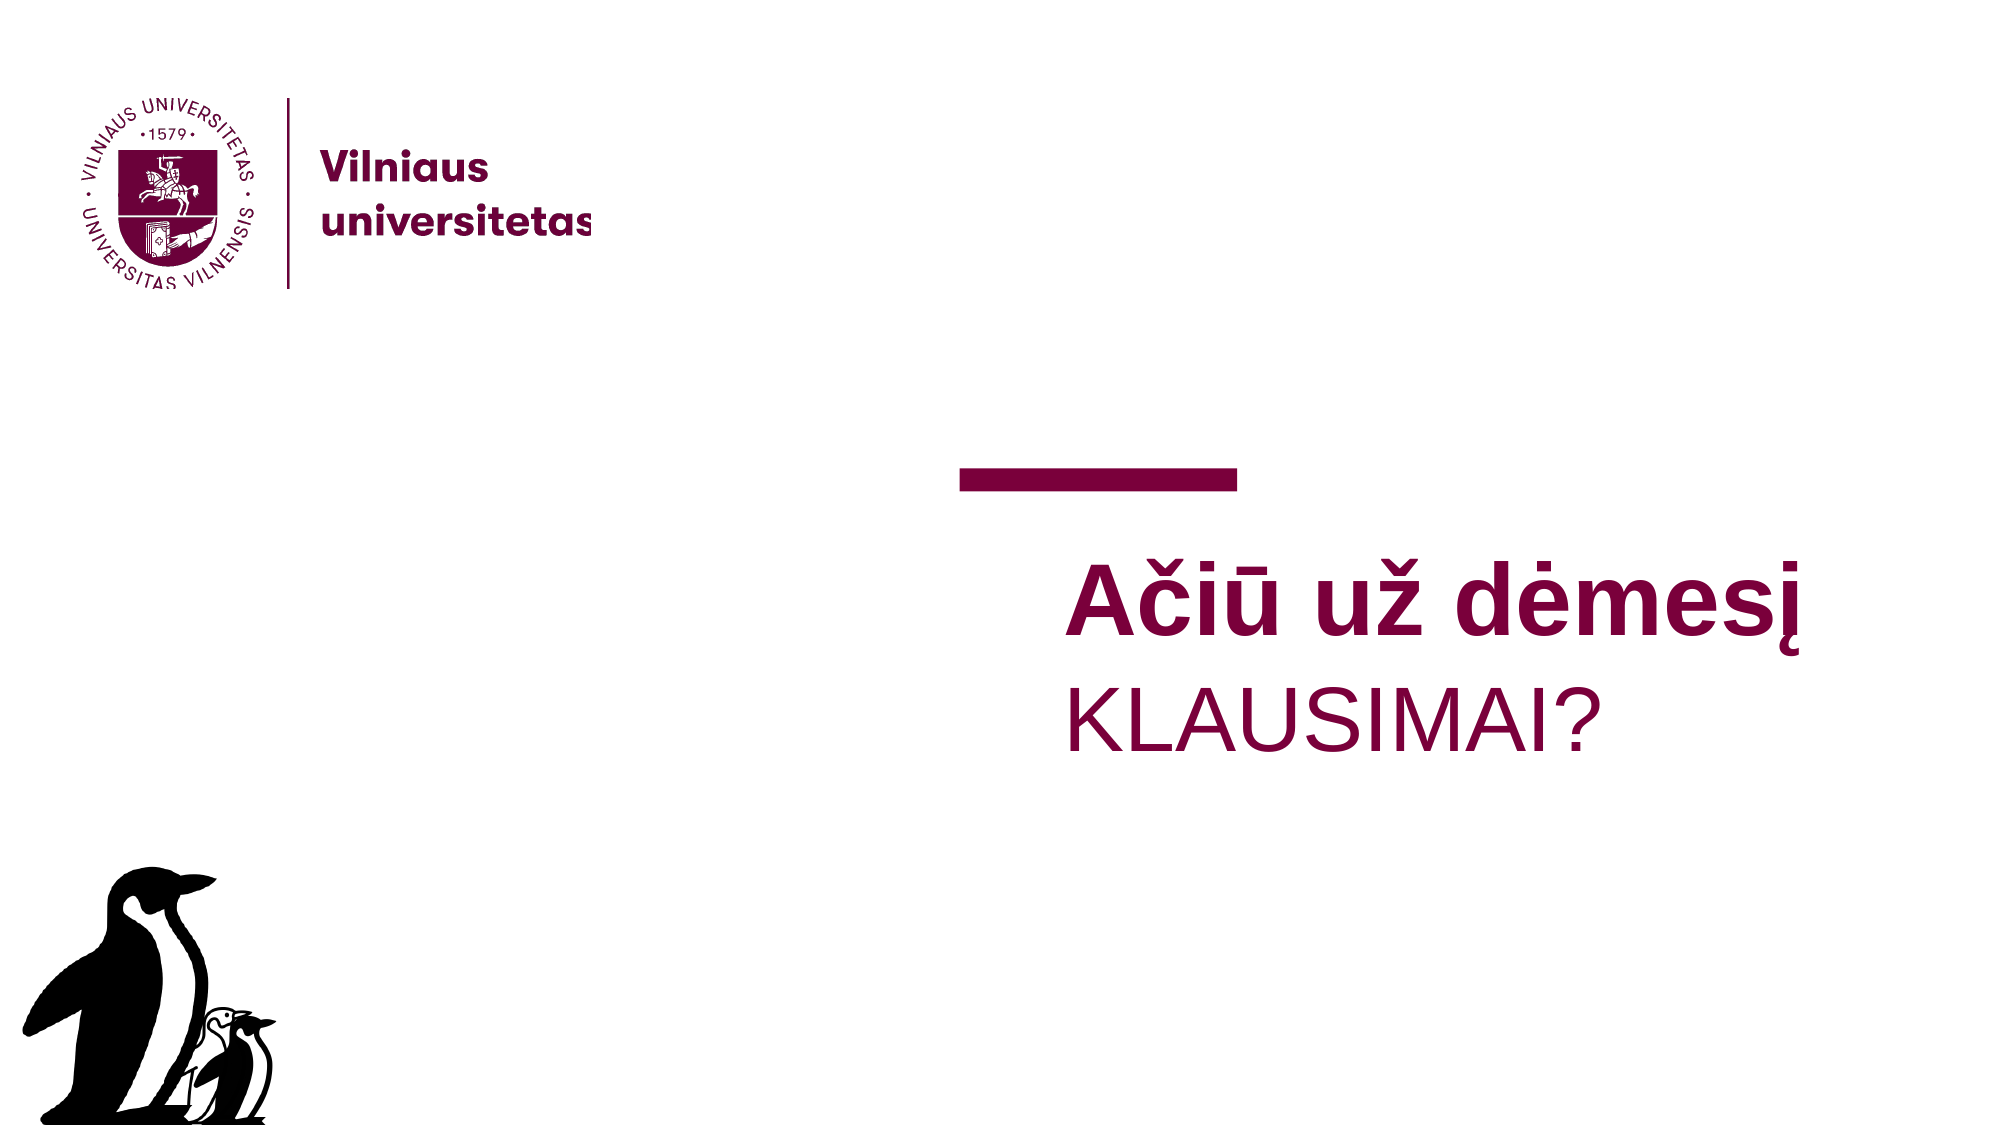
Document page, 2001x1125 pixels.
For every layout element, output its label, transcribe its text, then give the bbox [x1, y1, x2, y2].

picture [81, 98, 591, 289]
title Ačiū už dėmesį​ [1048, 528, 1934, 666]
list KLAUSIMAI?​ [1048, 666, 1934, 986]
picture [0, 841, 305, 1125]
